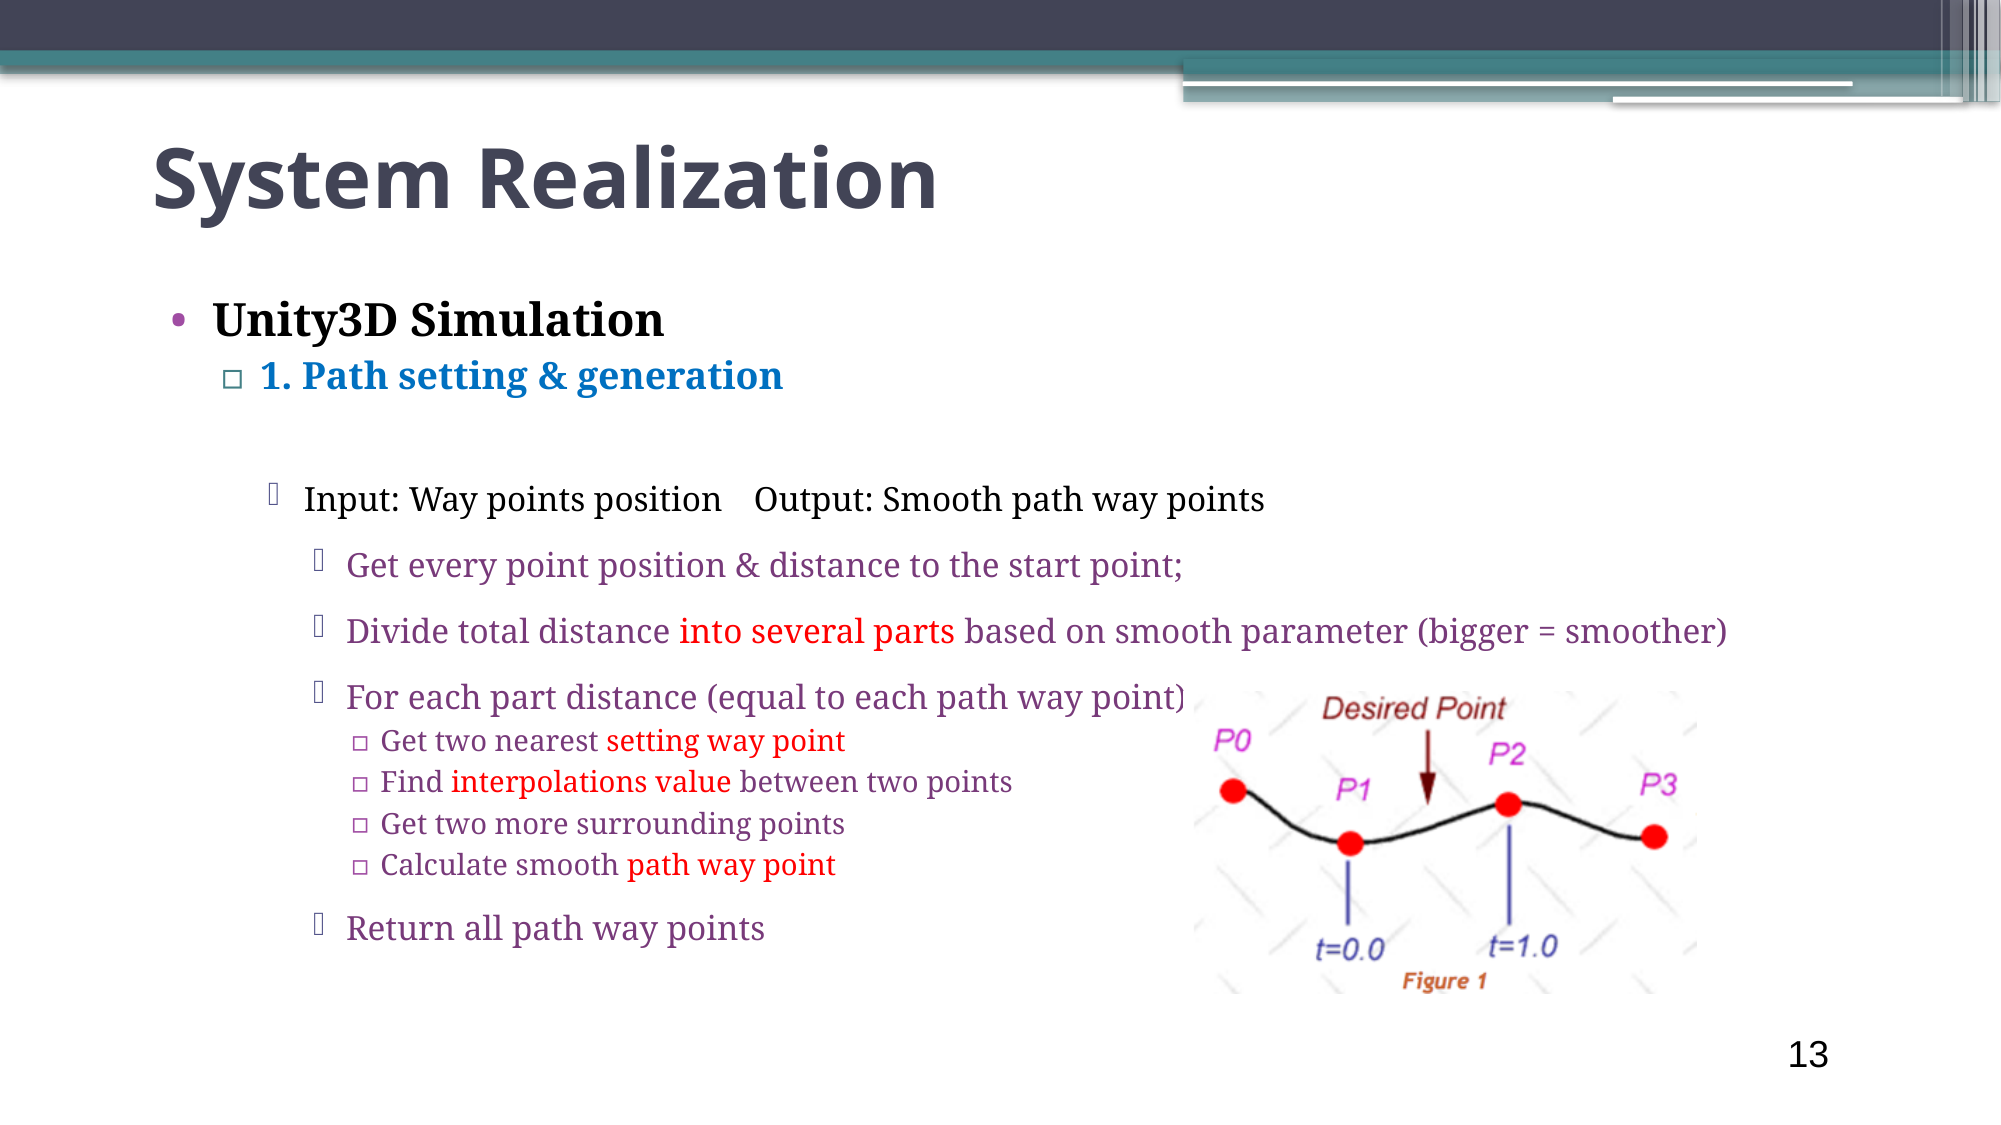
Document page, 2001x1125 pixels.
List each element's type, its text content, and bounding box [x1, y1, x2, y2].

title System Realization [137, 66, 1863, 284]
list Unity3D Simulation 1. Path setting & generation Input: Way points position Output: Smooth path way points Get every point position & distance to the start point; Divide total distance into several parts based on smooth parameter (bigger = smoother) For each part distance (equal to each path way point) Get two nearest setting way point Find interpolations value between two points Get two more surrounding points Calculate smooth path way point Return all path way points [137, 284, 1863, 1097]
picture [1183, 690, 1697, 994]
